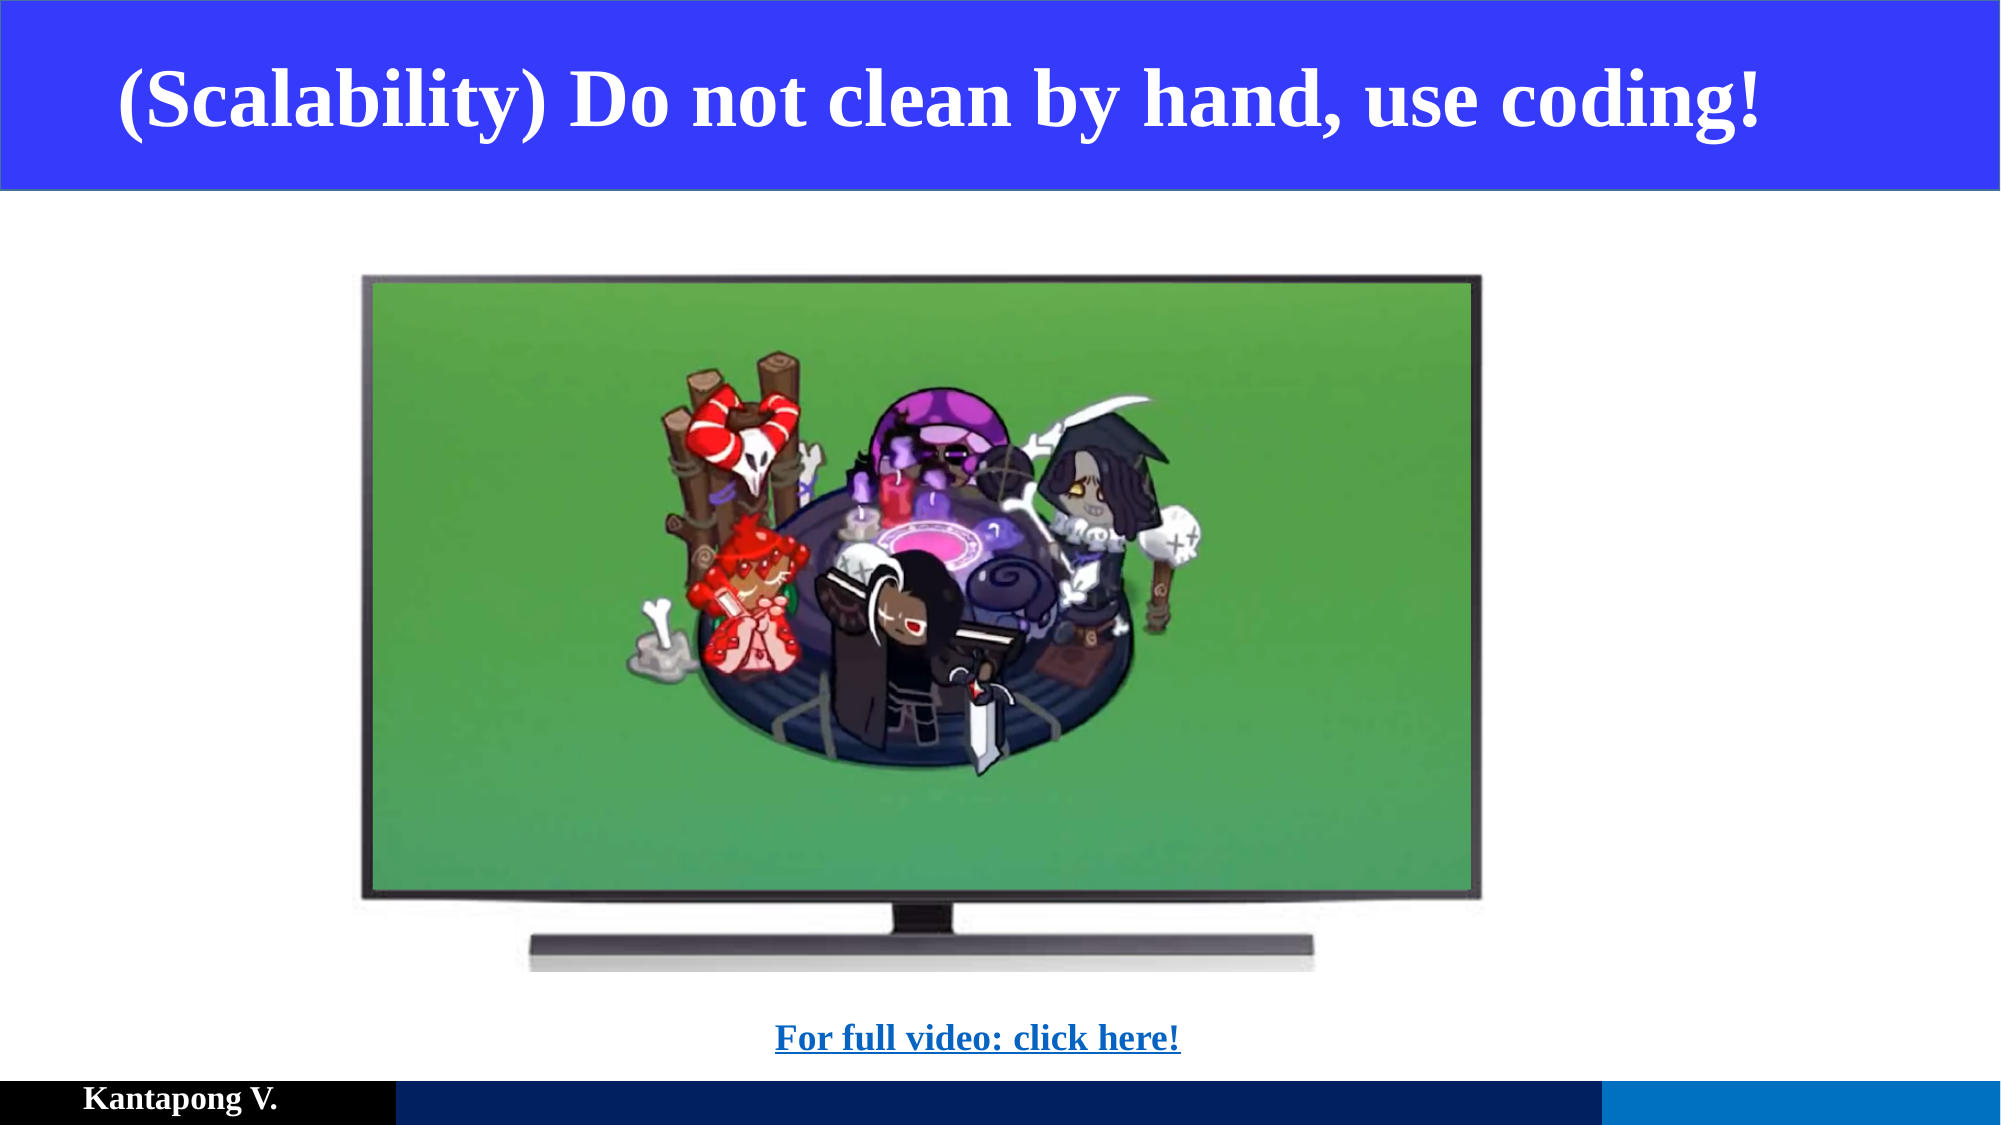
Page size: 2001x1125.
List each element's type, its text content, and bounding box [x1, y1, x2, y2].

text_box For full video: click here! [760, 1005, 1196, 1066]
title (Scalability) Do not clean by hand, use coding! [102, 0, 1863, 208]
picture [352, 268, 1493, 972]
